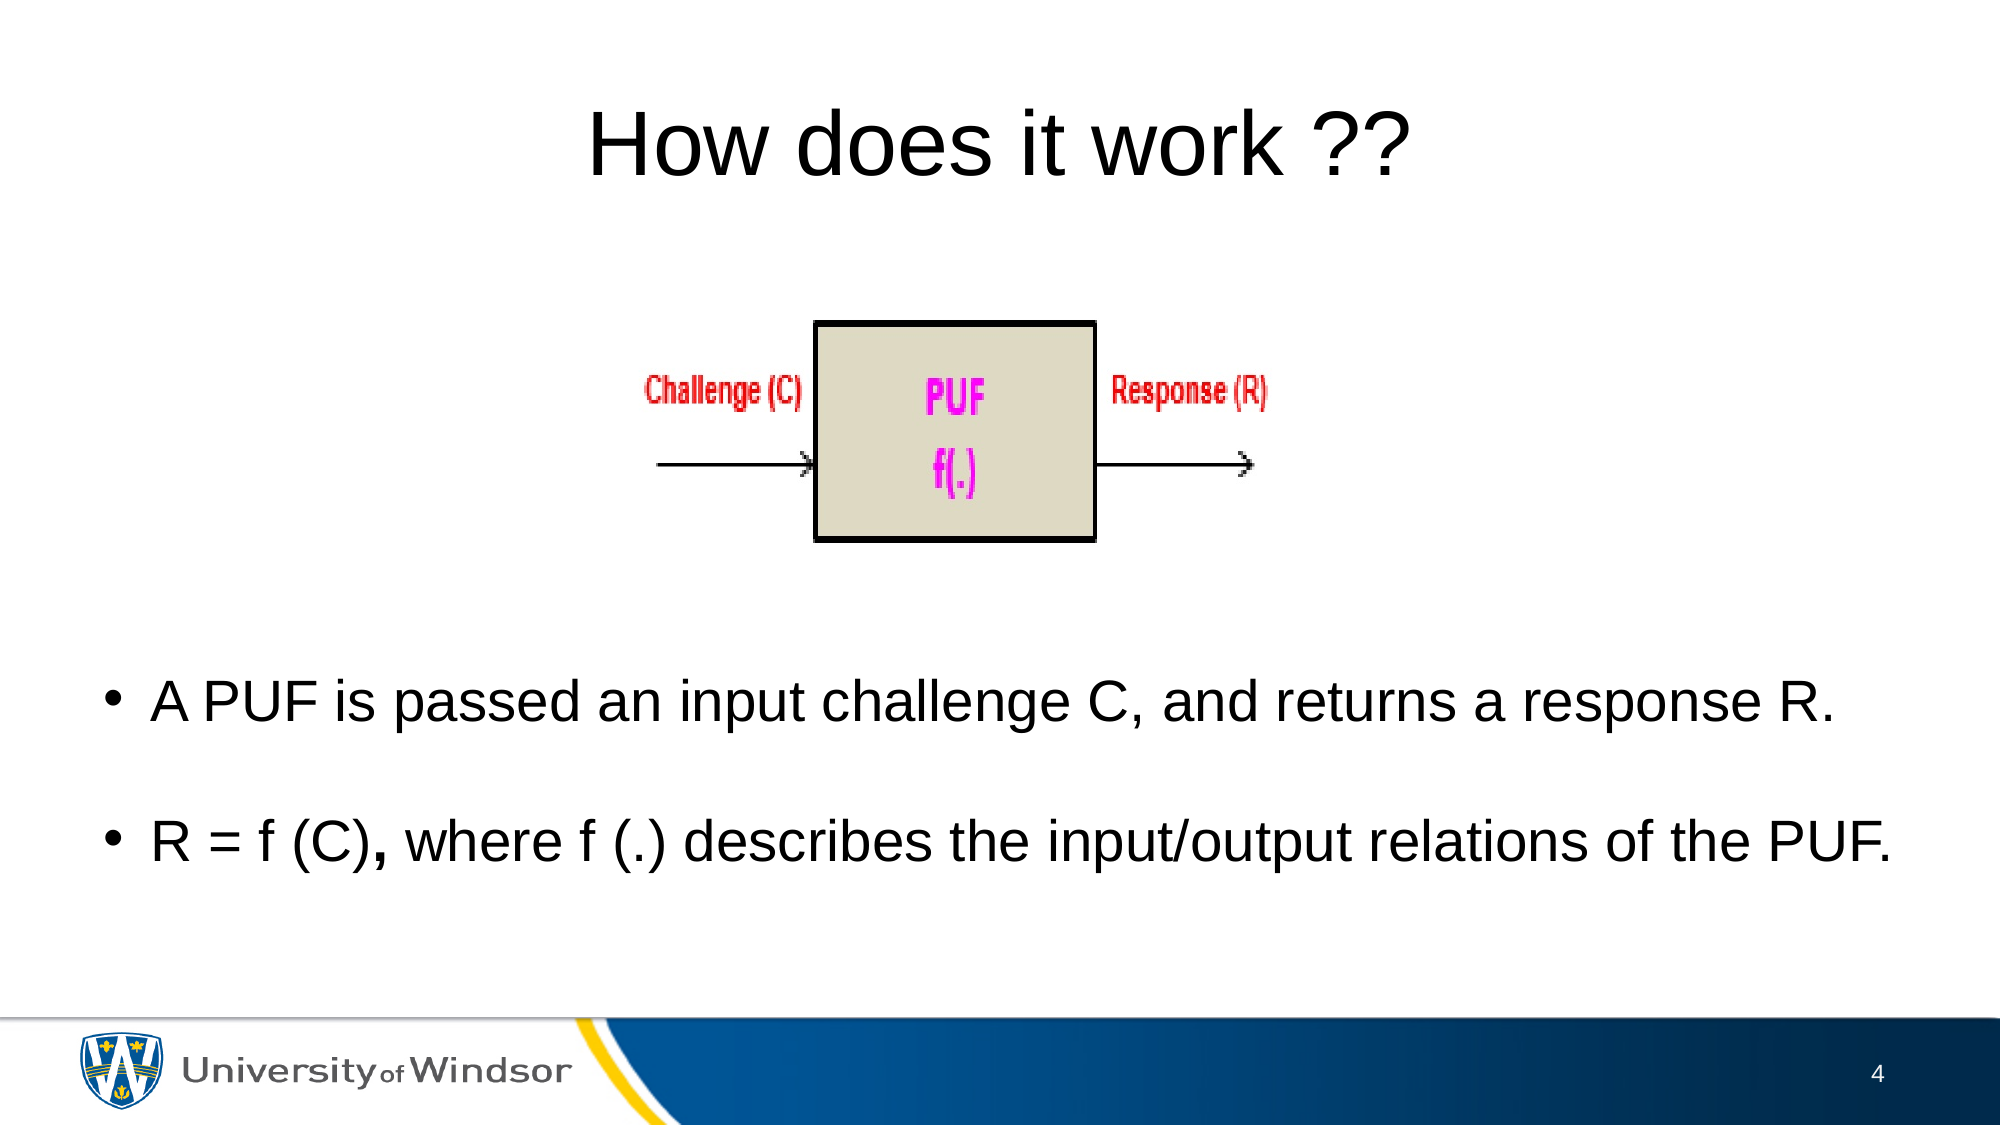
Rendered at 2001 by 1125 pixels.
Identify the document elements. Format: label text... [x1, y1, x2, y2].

picture [0, 1017, 2000, 1125]
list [581, 224, 1317, 638]
title How does it work ?? [99, 45, 1900, 233]
slide_number 4 [1433, 1042, 1900, 1103]
text_box A PUF is passed an input challenge C, and returns a response R. R = f (C), where f (.) describes the input/output relations of the PUF. [88, 655, 1912, 926]
